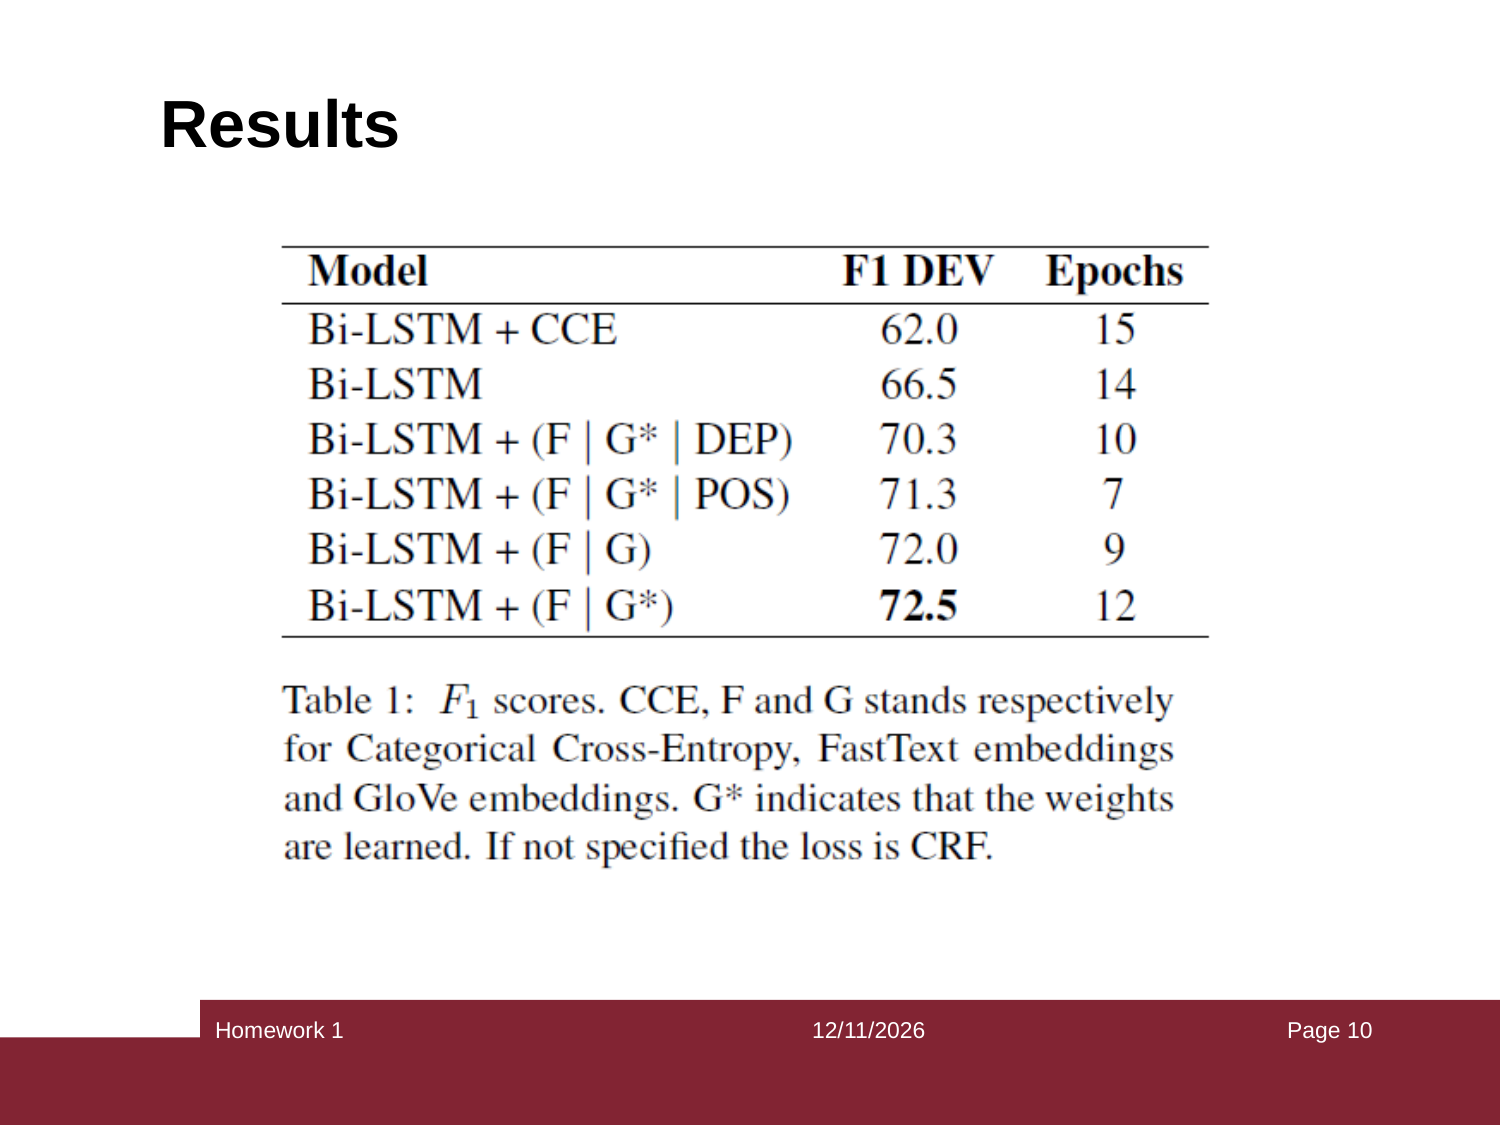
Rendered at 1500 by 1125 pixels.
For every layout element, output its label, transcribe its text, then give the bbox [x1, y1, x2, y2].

slide_number Page 10 [1074, 1008, 1388, 1084]
picture [265, 231, 1235, 894]
footer Homework 1 [200, 1008, 675, 1084]
text_box Results [145, 73, 1280, 169]
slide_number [712, 1008, 1025, 1084]
